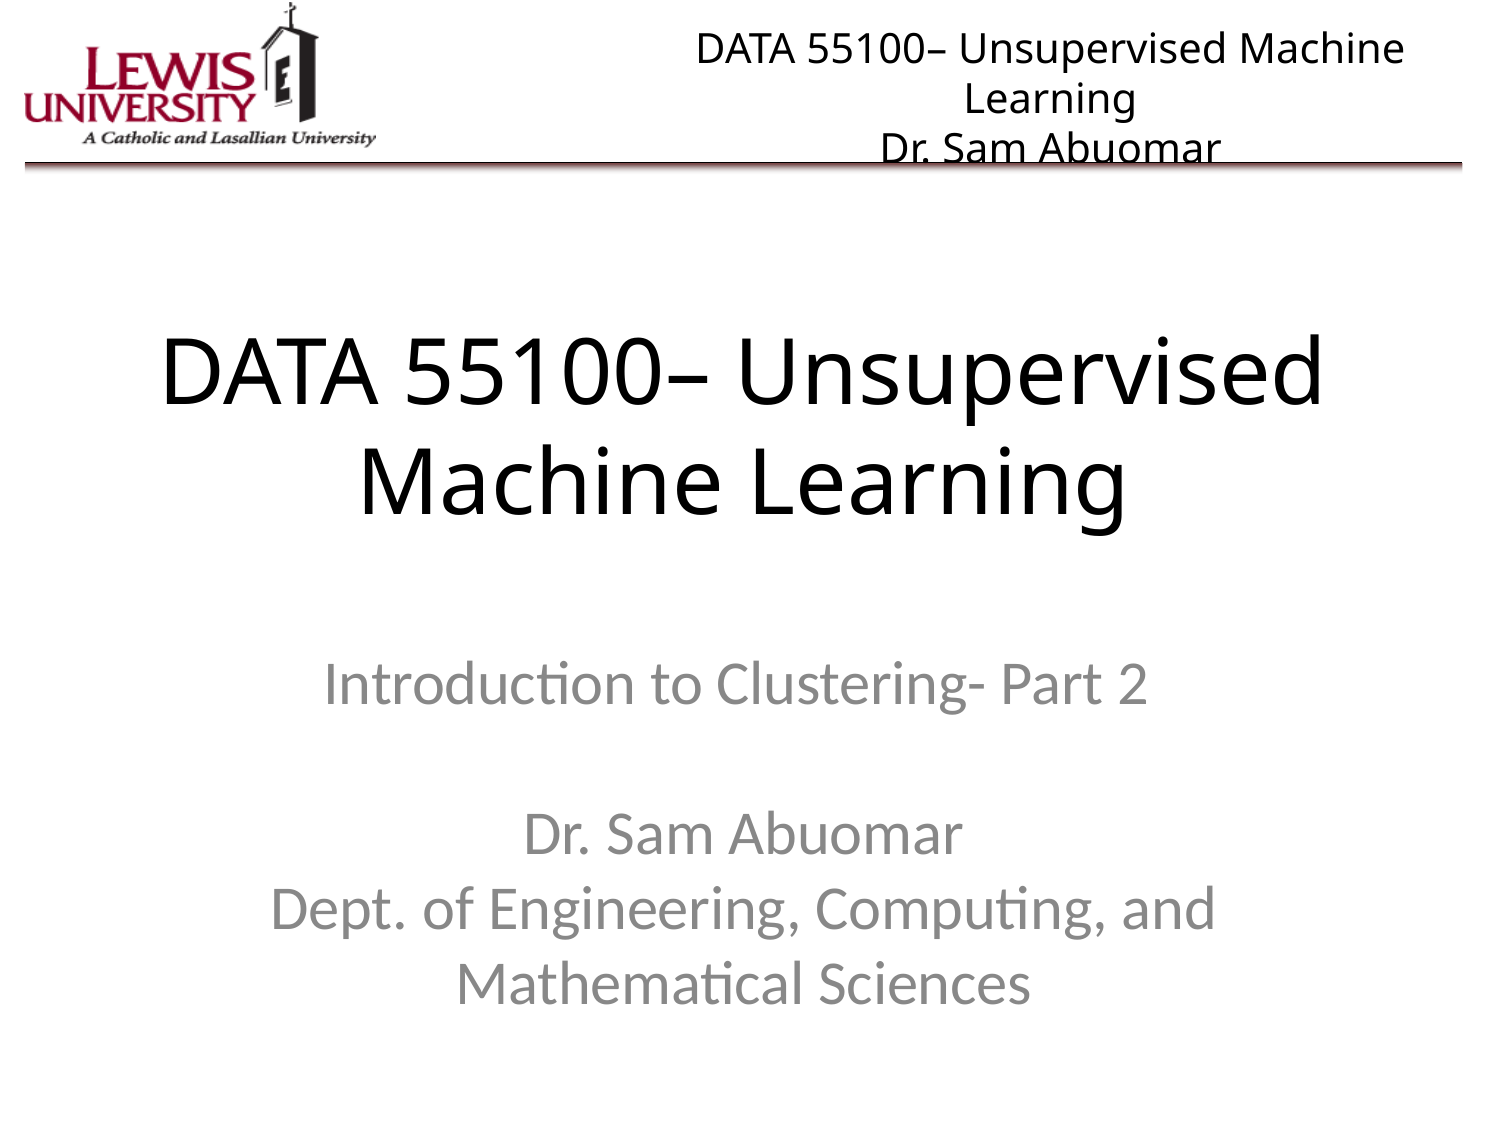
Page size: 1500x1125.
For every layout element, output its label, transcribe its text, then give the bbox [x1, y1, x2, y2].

picture [24, 2, 376, 149]
text_box DATA 55100– Unsupervised Machine Learning Introduction to Clustering- Part 2 Dr. Sam Abuomar Dept. of Engineering, Computing, and Mathematical Sciences [90, 312, 1397, 1018]
text_box DATA 55100– Unsupervised Machine Learning Dr. Sam Abuomar [624, 21, 1476, 172]
text_box [24, 162, 1463, 175]
